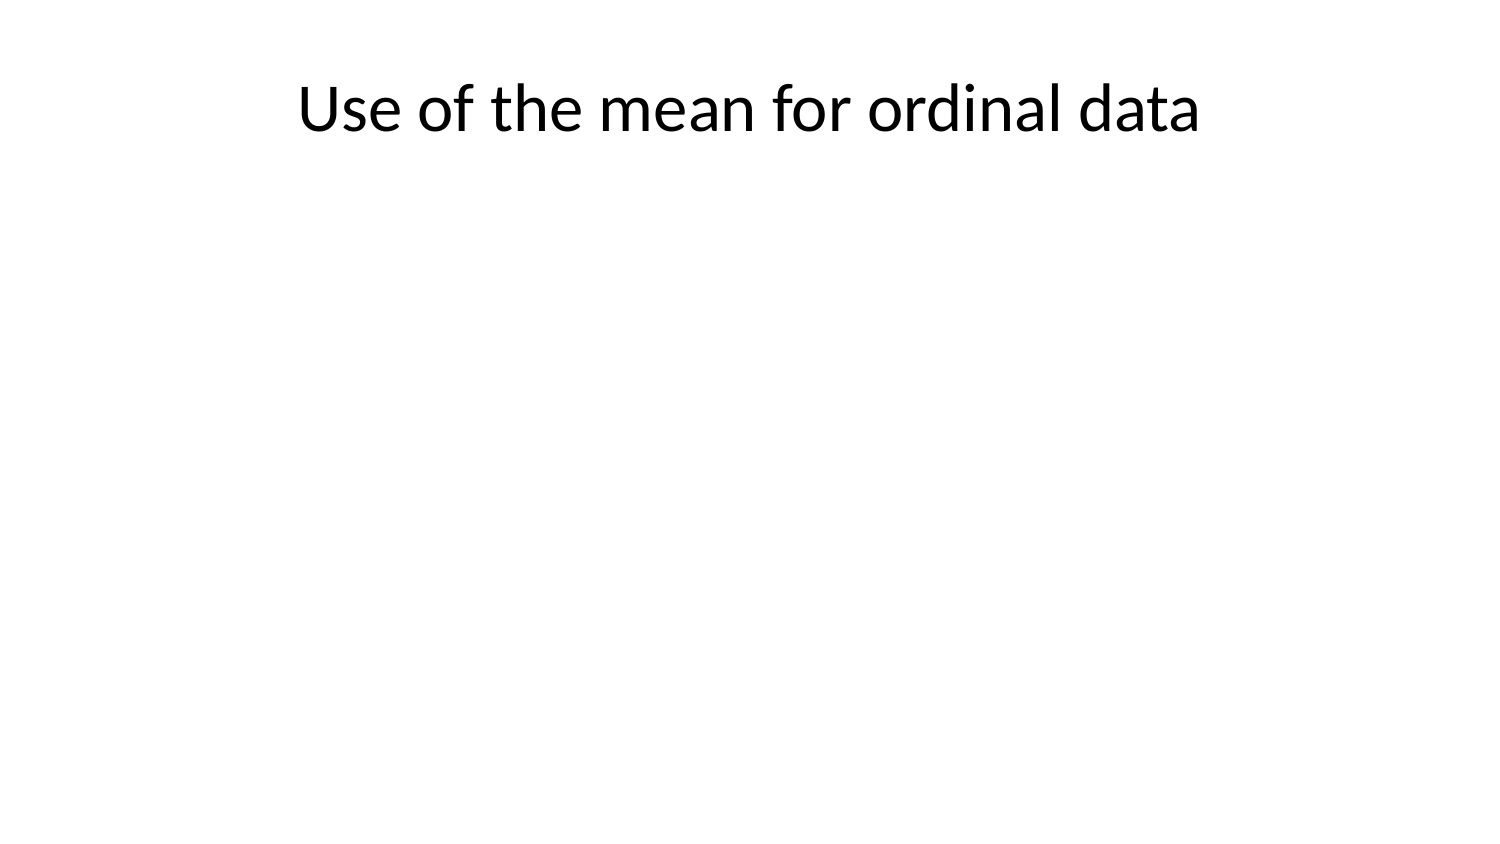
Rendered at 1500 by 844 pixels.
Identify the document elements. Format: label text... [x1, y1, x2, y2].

title Use of the mean for ordinal data [75, 33, 1425, 175]
